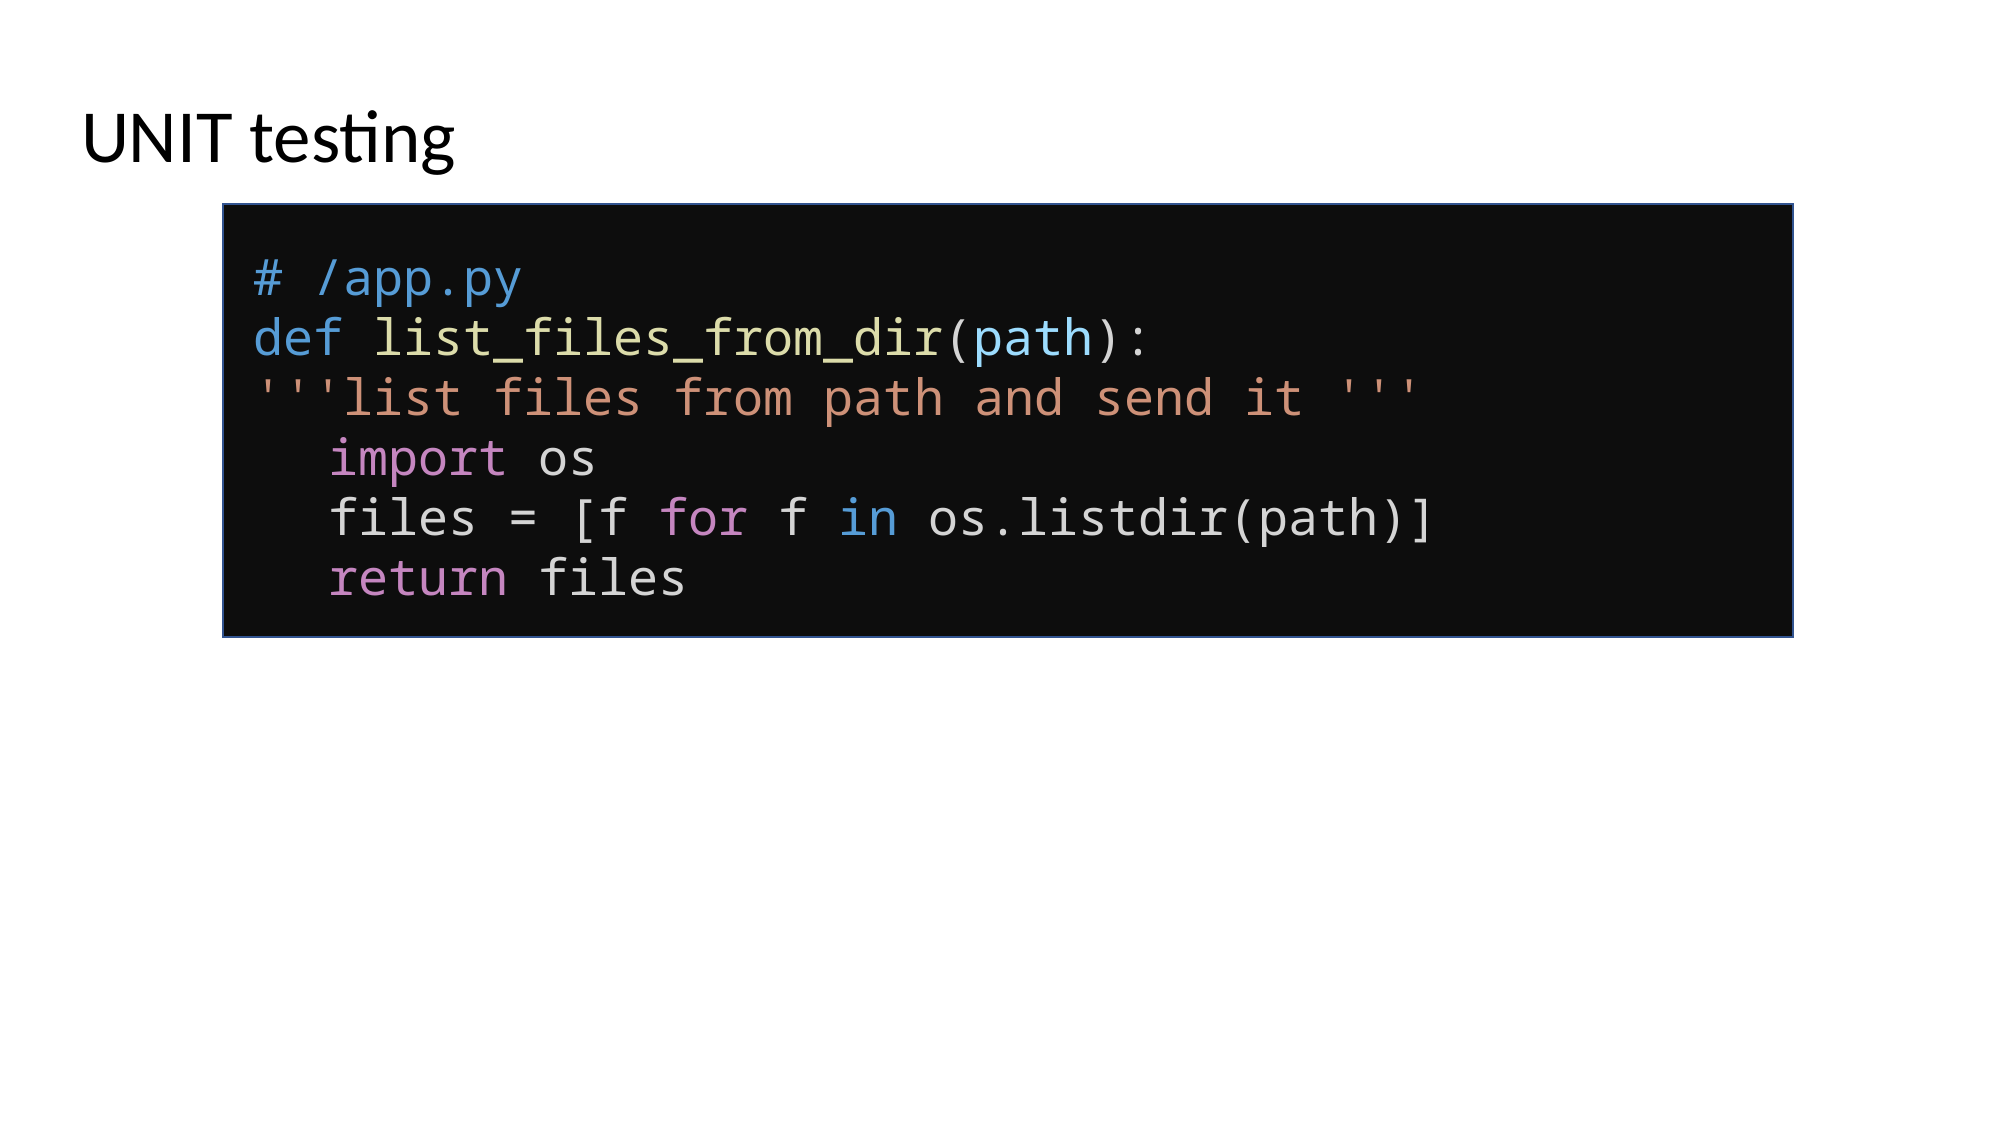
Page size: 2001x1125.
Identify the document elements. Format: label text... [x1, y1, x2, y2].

text_box # /app.py def list_files_from_dir(path): '''list files from path and send it ''' import os files = [f for f in os.listdir(path)] return files [238, 238, 1711, 613]
text_box UNIT testing [66, 79, 472, 185]
text_box [222, 203, 1794, 638]
